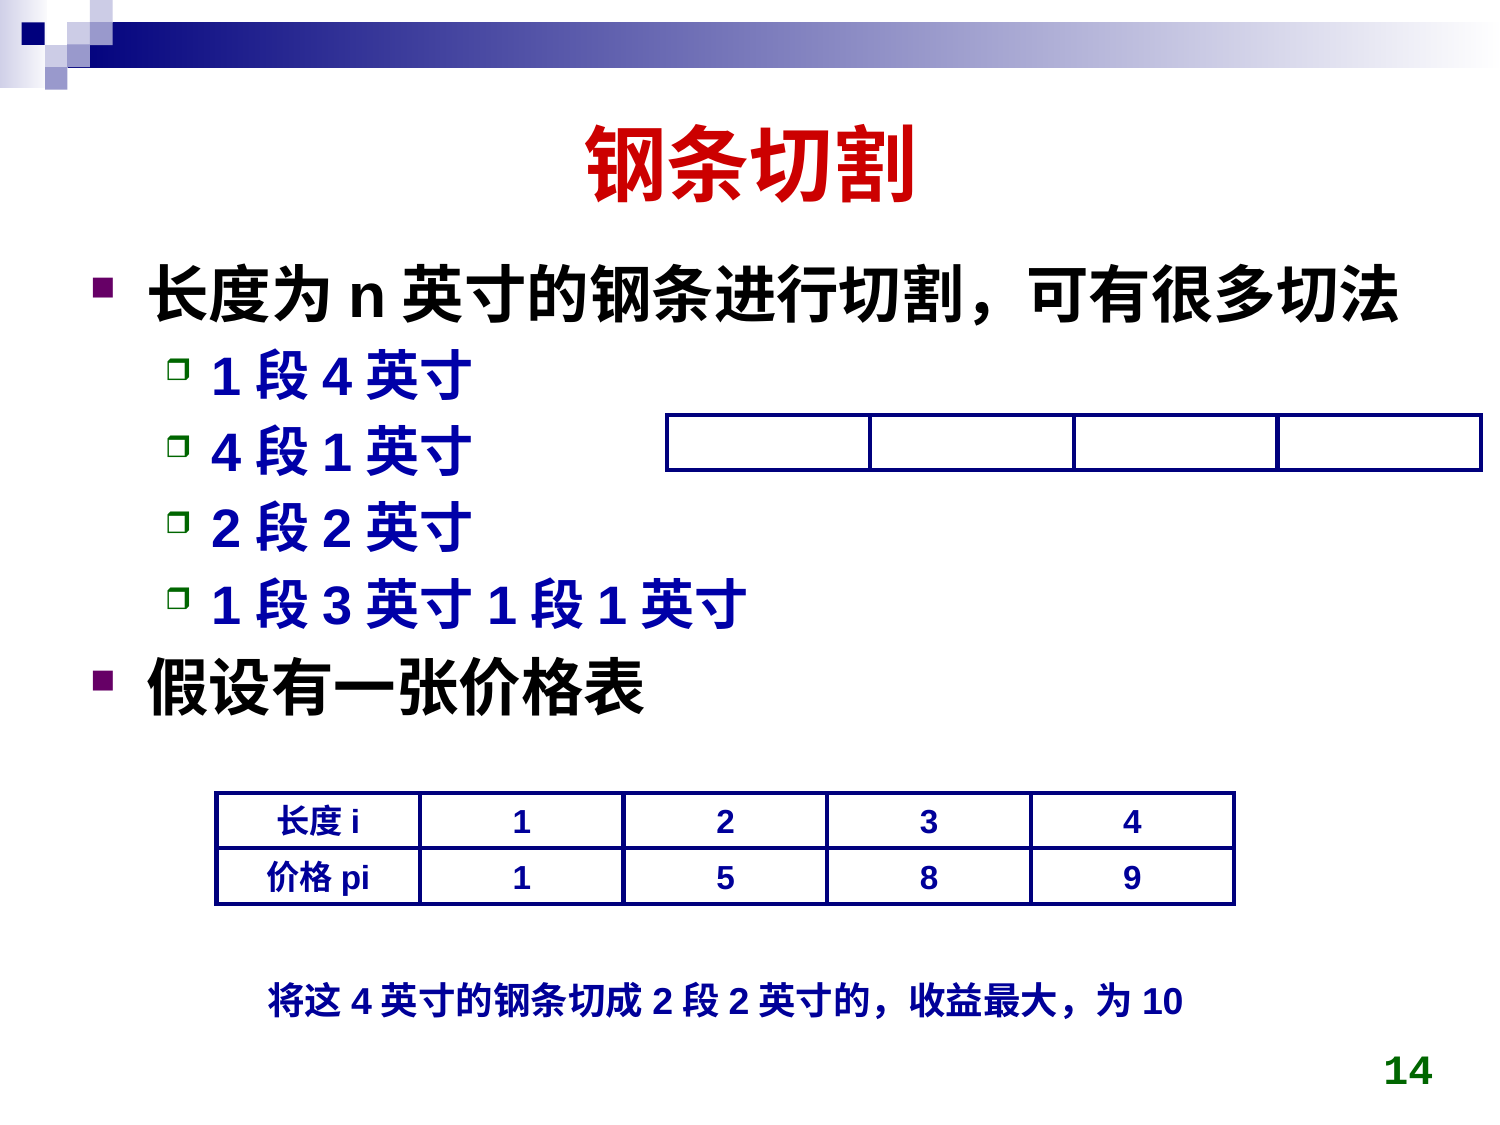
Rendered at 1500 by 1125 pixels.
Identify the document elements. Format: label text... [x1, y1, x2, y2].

slide_number 14 [1098, 1025, 1449, 1100]
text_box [216, 792, 1235, 905]
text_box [666, 414, 1482, 471]
title 钢条切割 [75, 75, 1425, 243]
list 长度为n英寸的钢条进行切割，可有很多切法 1段4英寸 4段1英寸 2段2英寸 1段3英寸1段1英寸 假设有一张价格表 [75, 243, 1425, 1024]
text_box 将这4英寸的钢条切成2段2英寸的，收益最大，为10 [252, 969, 1199, 1030]
